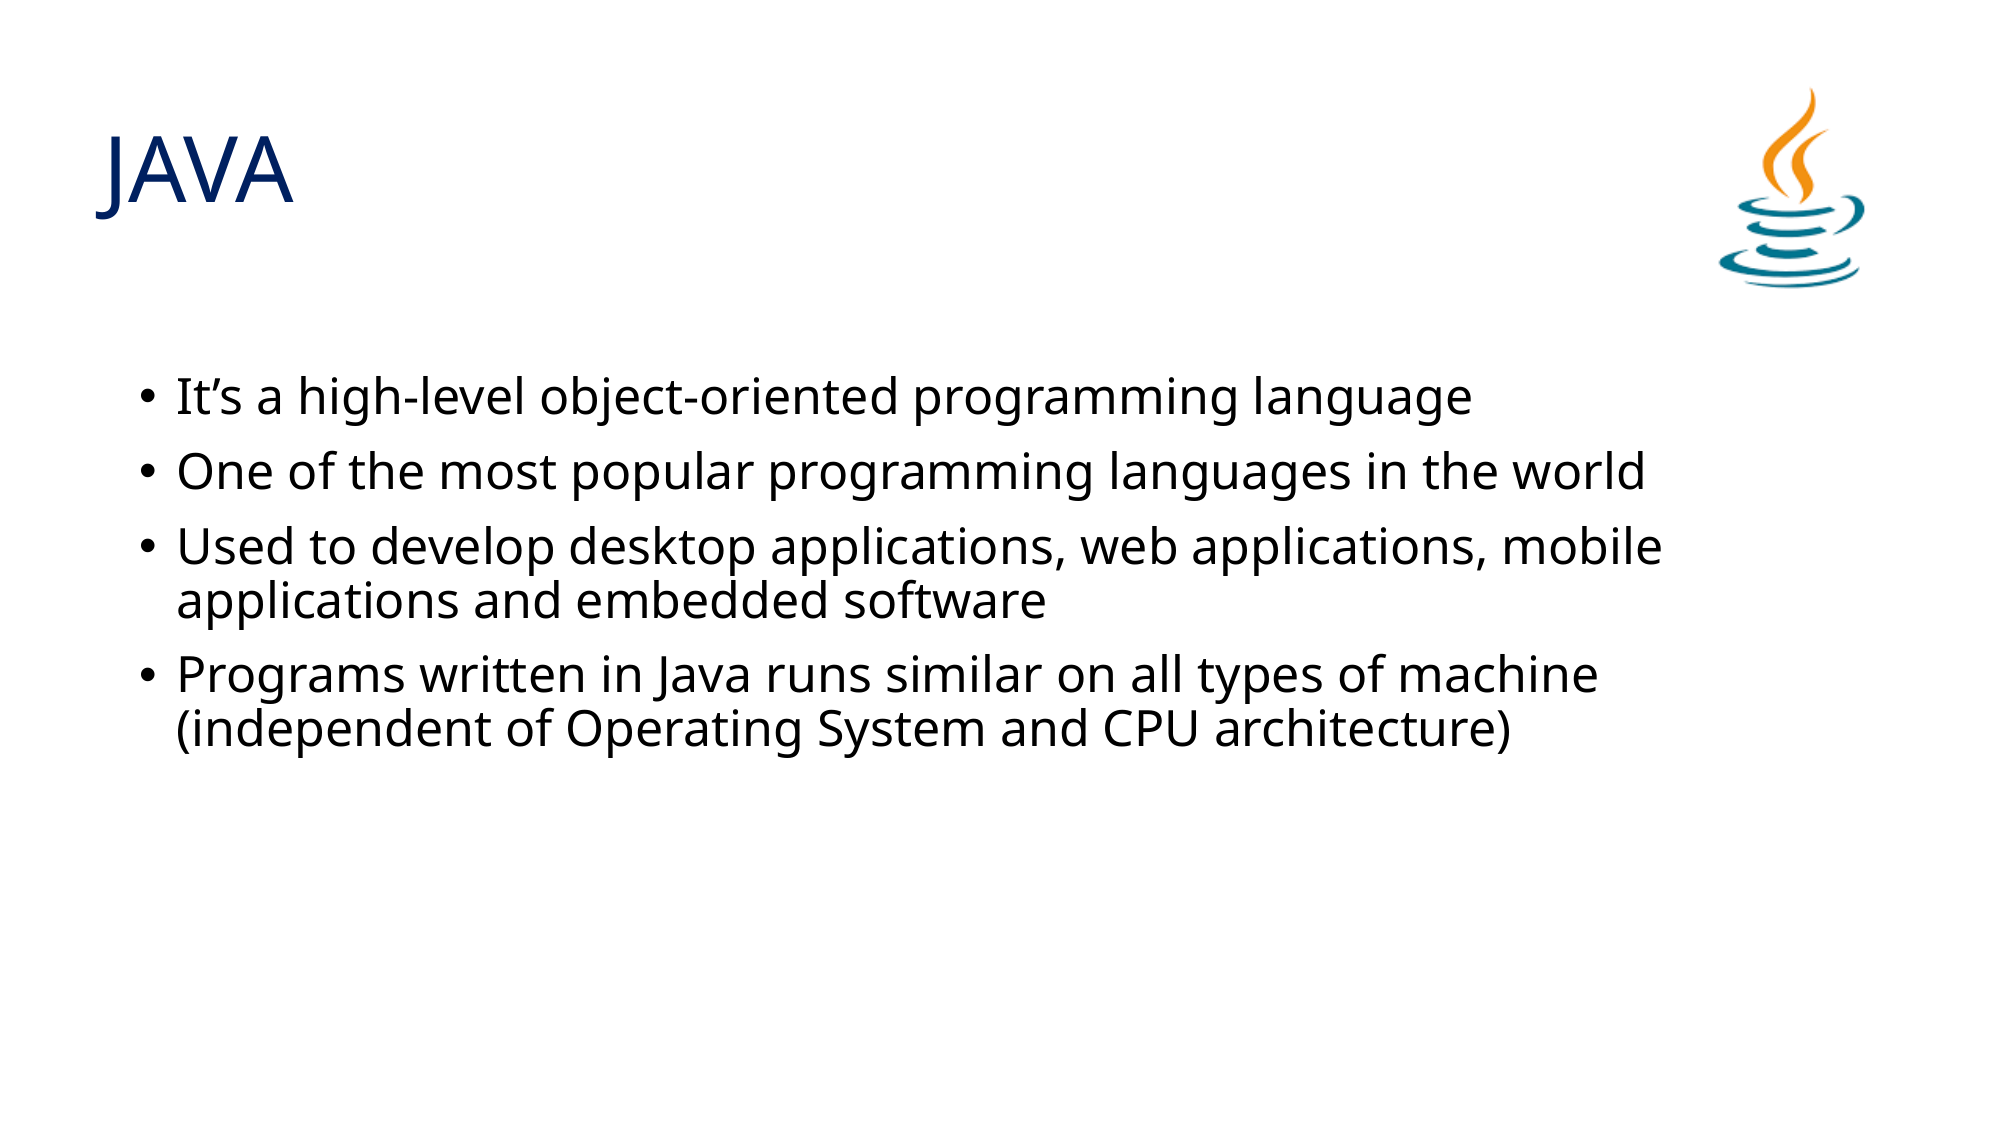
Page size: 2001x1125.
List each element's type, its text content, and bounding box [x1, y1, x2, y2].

title JAVA [88, 64, 1622, 282]
picture [1622, 12, 1974, 364]
list It’s a high-level object-oriented programming language One of the most popular programming languages in the world Used to develop desktop applications, web applications, mobile applications and embedded software Programs written in Java runs similar on all types of machine (independent of Operating System and CPU architecture) [124, 363, 1850, 1075]
